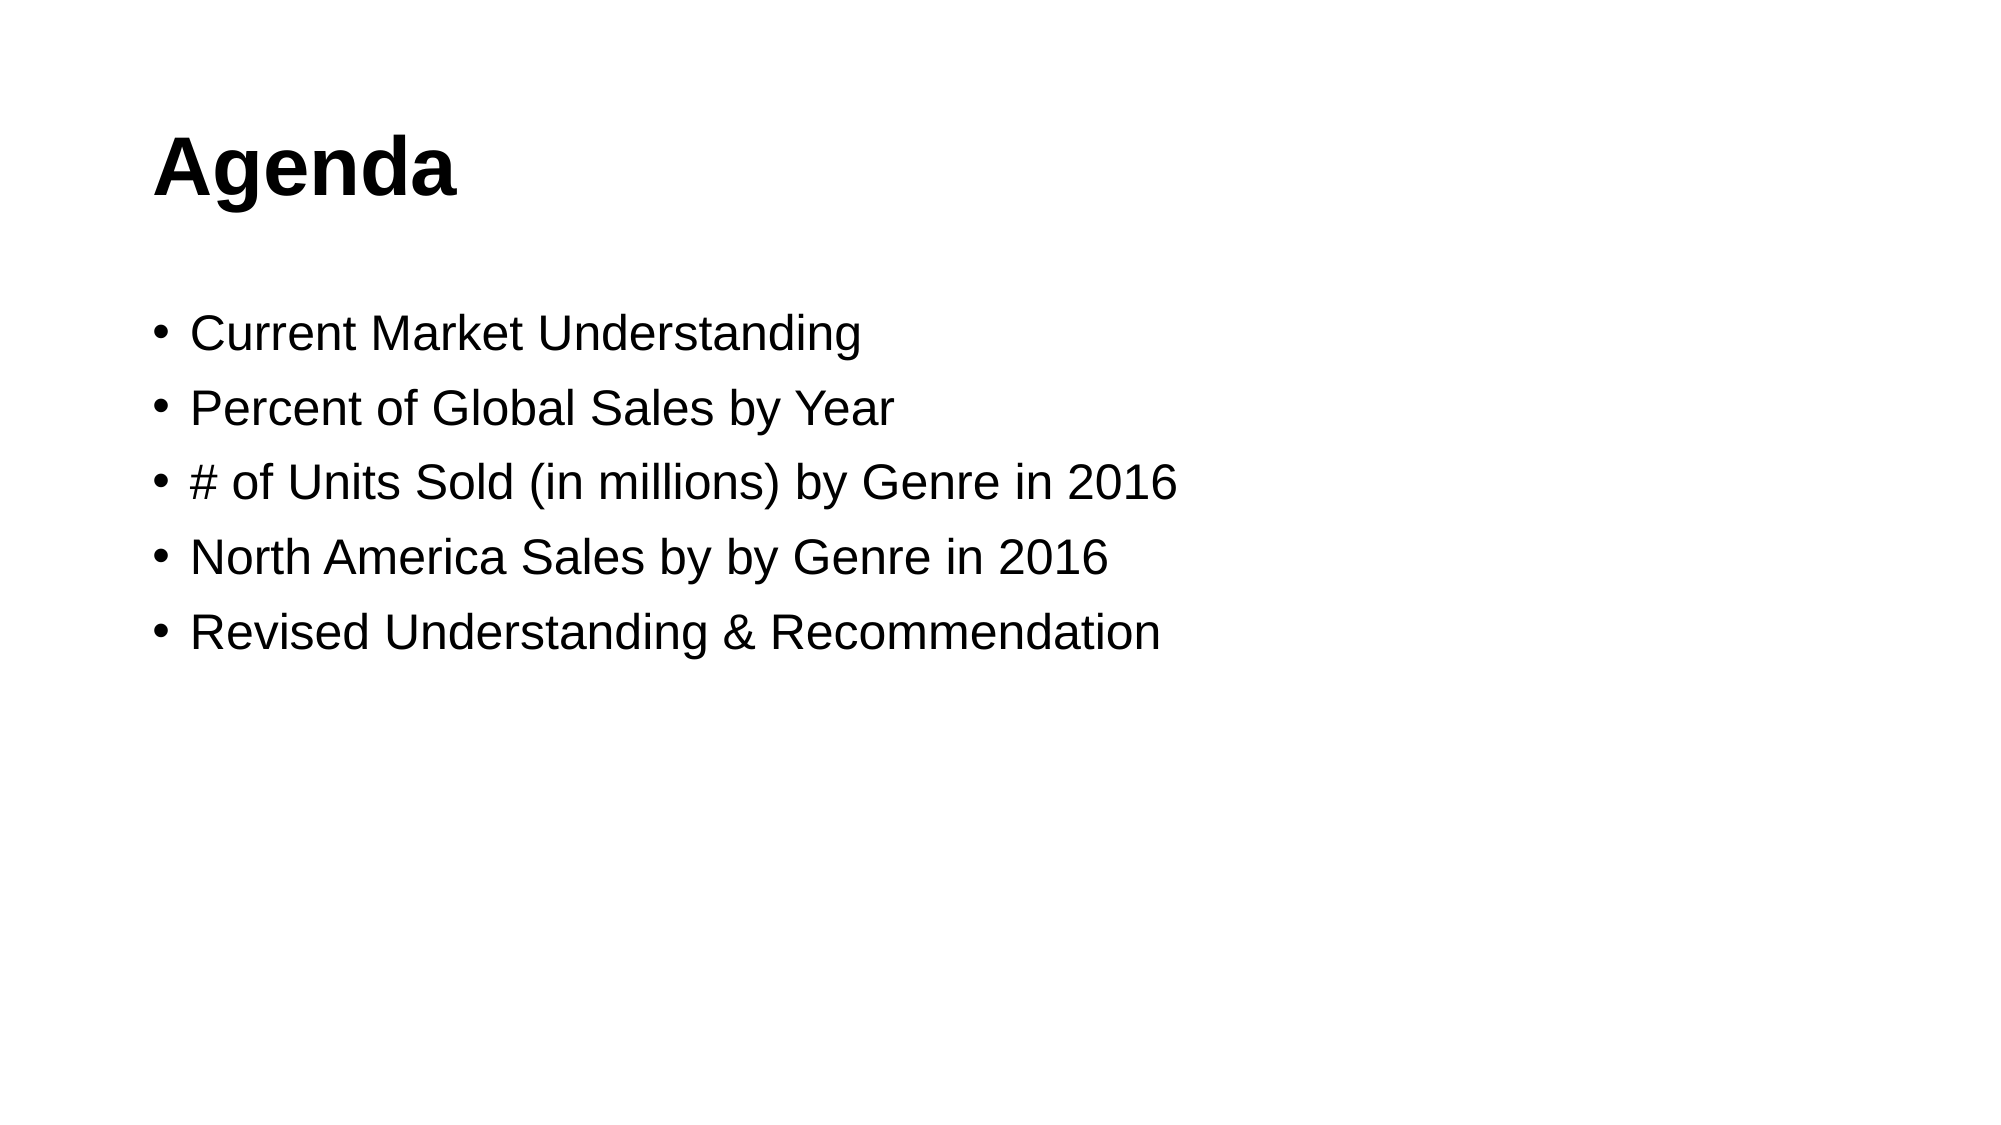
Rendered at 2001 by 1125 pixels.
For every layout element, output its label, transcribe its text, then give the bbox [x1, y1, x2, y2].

list Current Market Understanding Percent of Global Sales by Year # of Units Sold (in millions) by Genre in 2016 North America Sales by by Genre in 2016 Revised Understanding & Recommendation [137, 299, 1863, 1014]
title Agenda [137, 59, 1863, 278]
